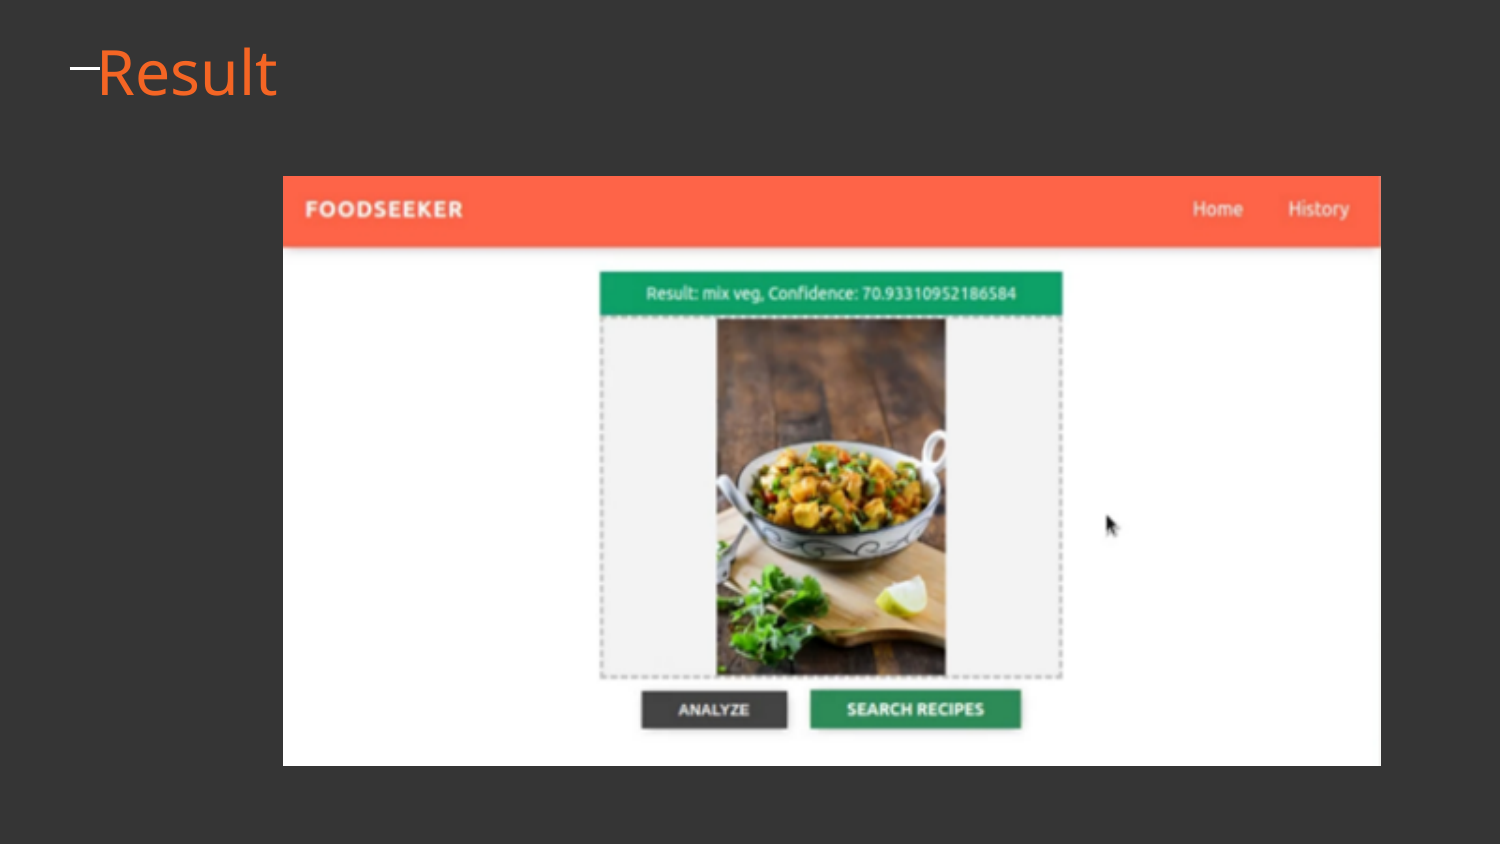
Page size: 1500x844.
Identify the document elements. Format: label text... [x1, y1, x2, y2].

text_box Result [81, 17, 1207, 140]
picture [282, 175, 1382, 766]
